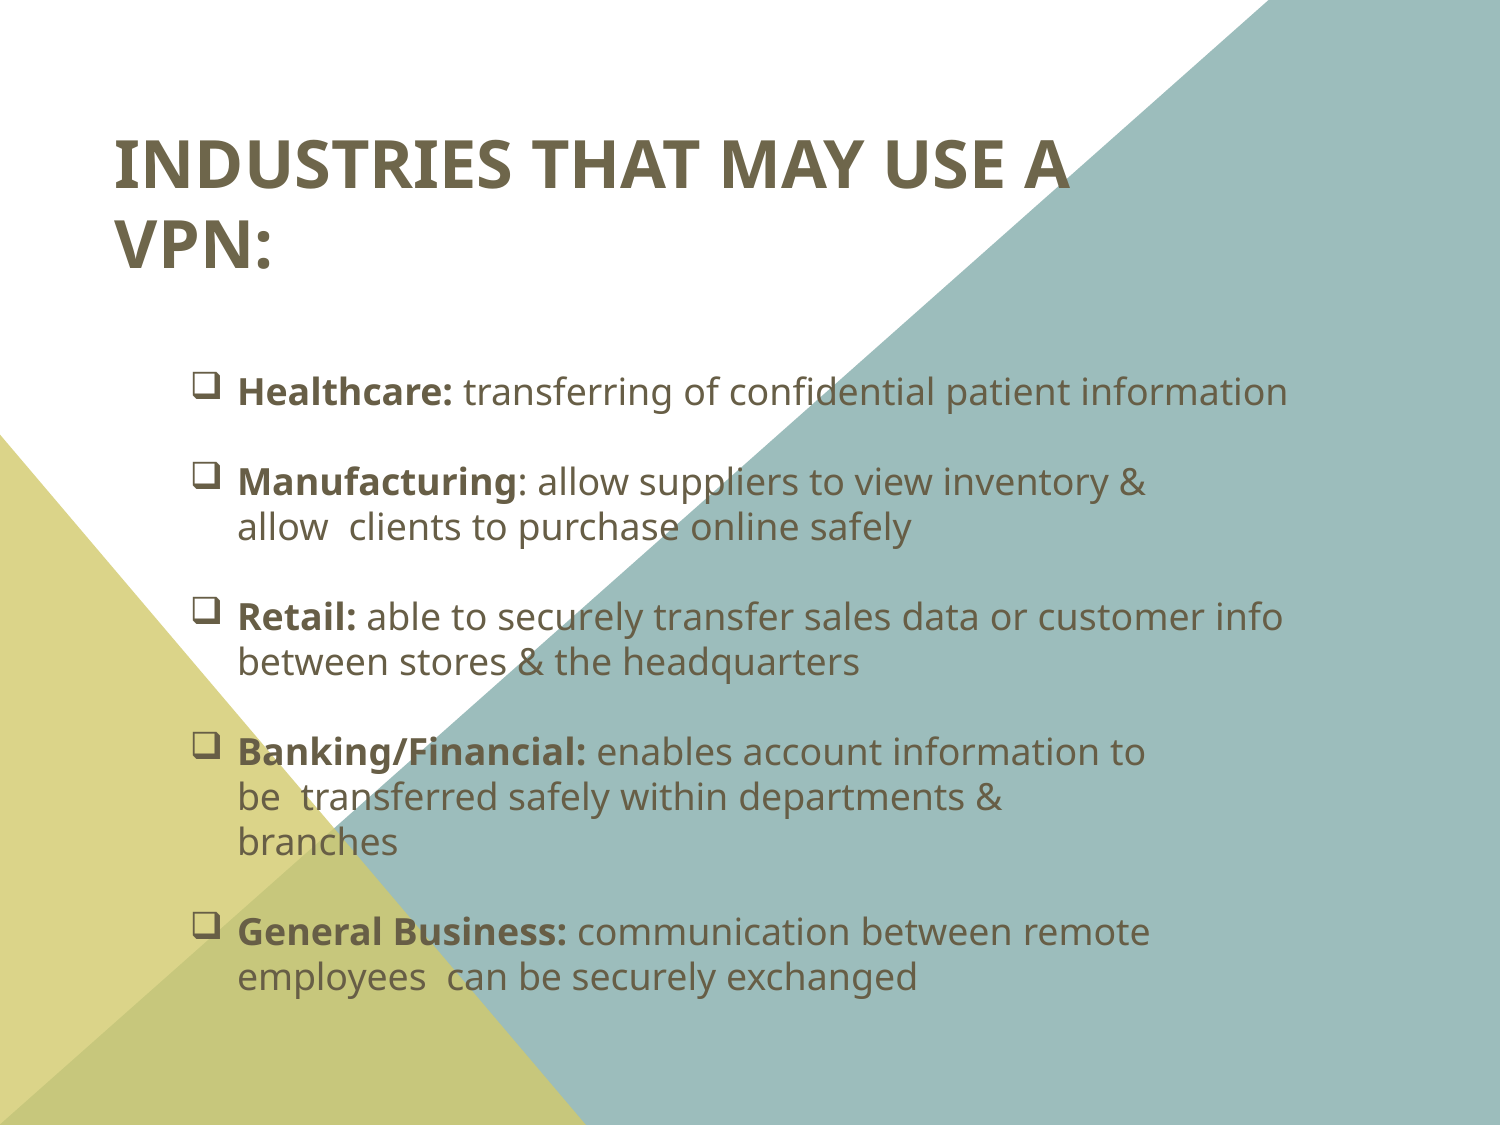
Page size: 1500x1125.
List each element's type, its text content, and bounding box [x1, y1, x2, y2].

title INDUSTRIES THAT MAY USE A VPN: [112, 120, 1210, 311]
text_box Healthcare: transferring of confidential patient information Manufacturing: allow suppliers to view inventory & allow clients to purchase online safely Retail: able to securely transfer sales data or customer info between stores & the headquarters Banking/Financial: enables account information to be transferred safely within departments & branches General Business: communication between remote employees can be securely exchanged [187, 366, 1309, 999]
